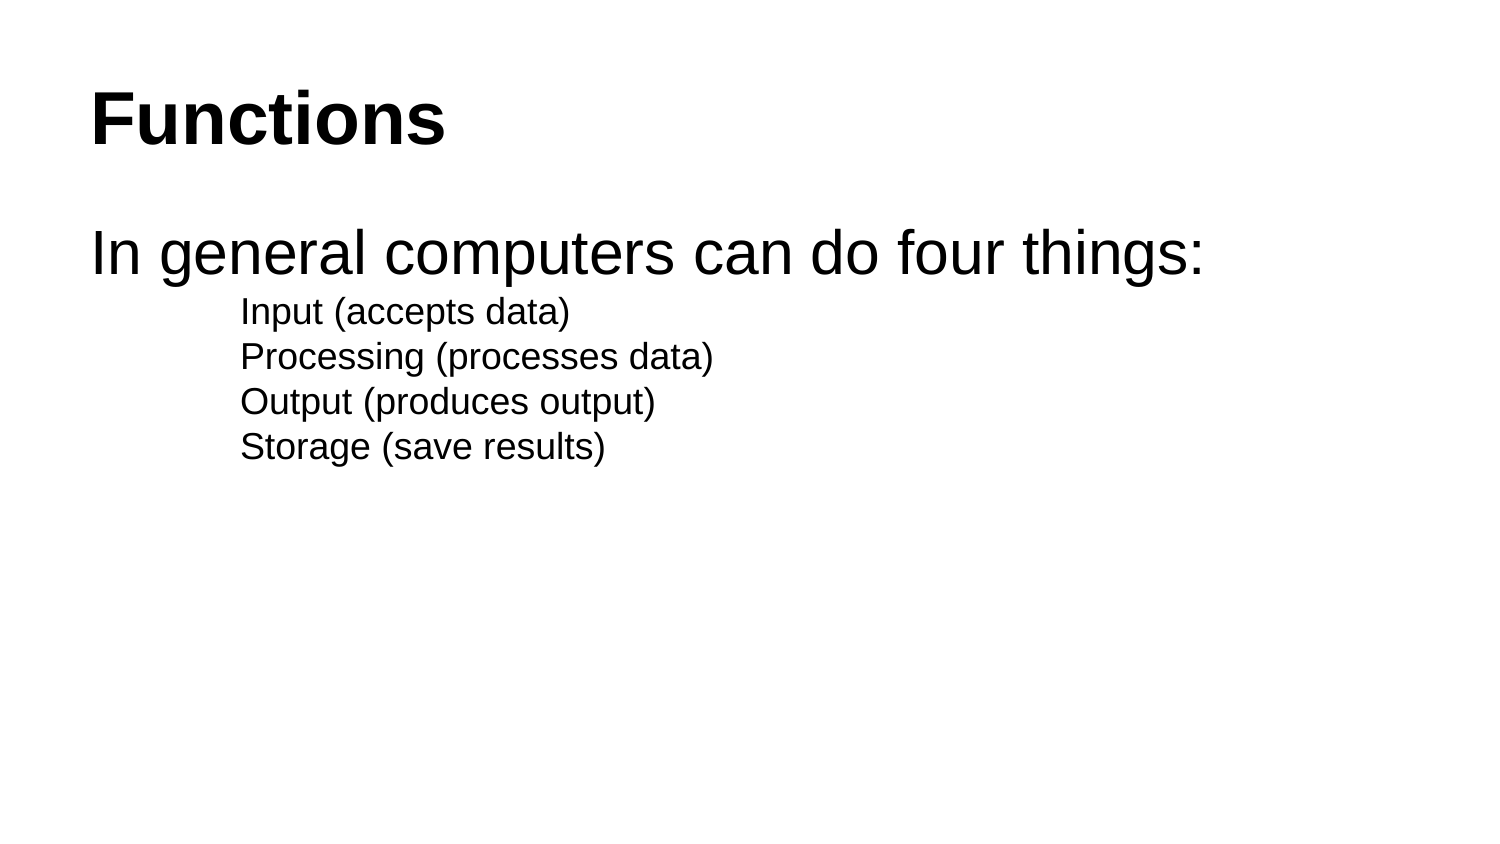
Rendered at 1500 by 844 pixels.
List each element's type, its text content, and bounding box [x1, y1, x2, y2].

list In general computers can do four things: Input (accepts data) Processing (processes data) Output (produces output) Storage (save results) [75, 196, 1425, 808]
title Functions [75, 33, 1425, 175]
